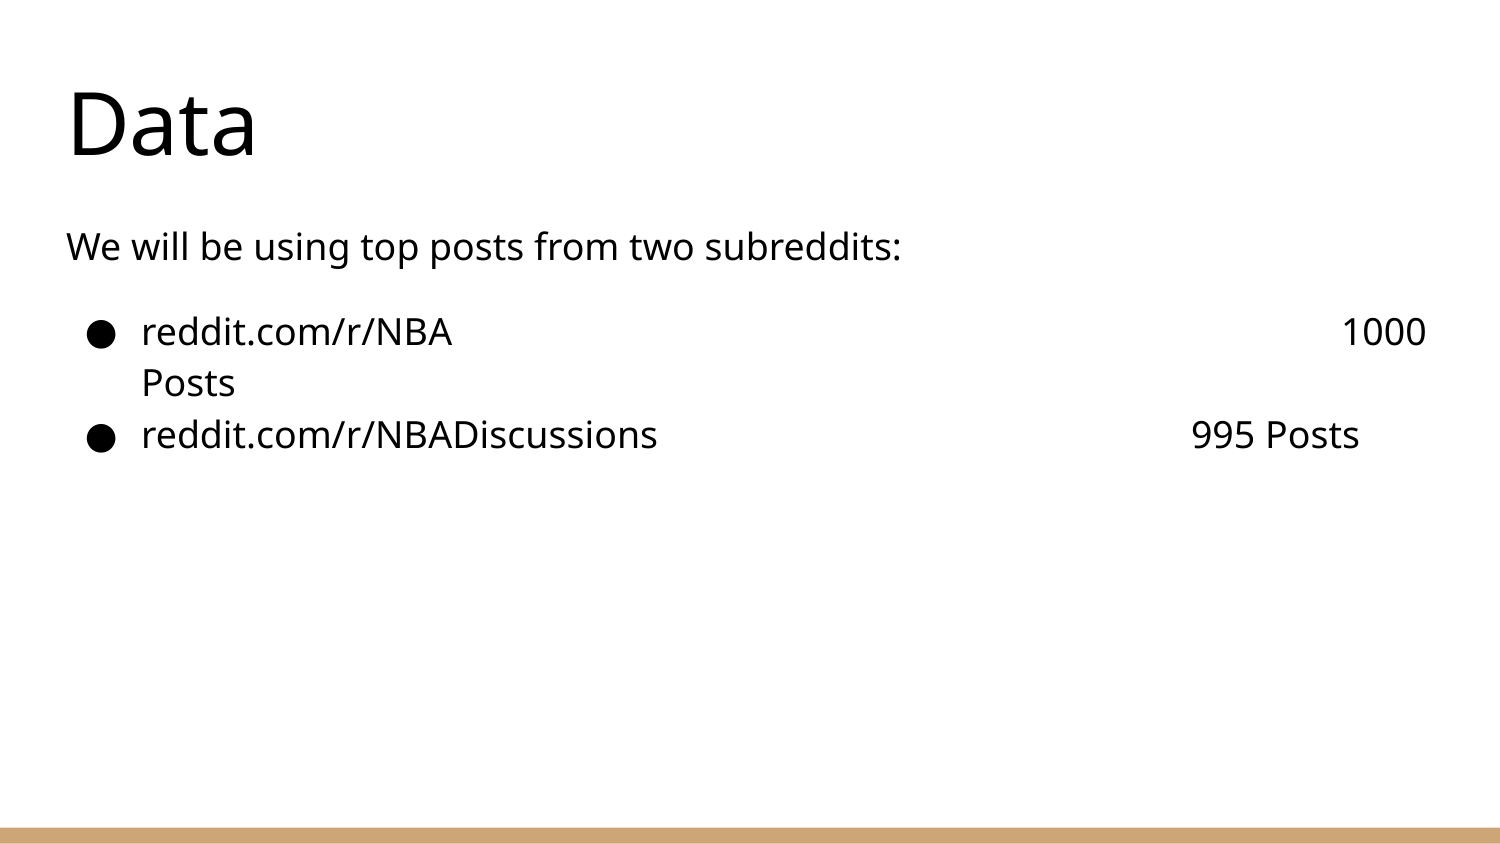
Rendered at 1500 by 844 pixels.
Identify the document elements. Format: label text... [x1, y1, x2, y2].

list We will be using top posts from two subreddits: reddit.com/r/NBA 1000 Posts reddit.com/r/NBADiscussions 995 Posts [51, 200, 1449, 752]
title Data [51, 51, 1449, 189]
